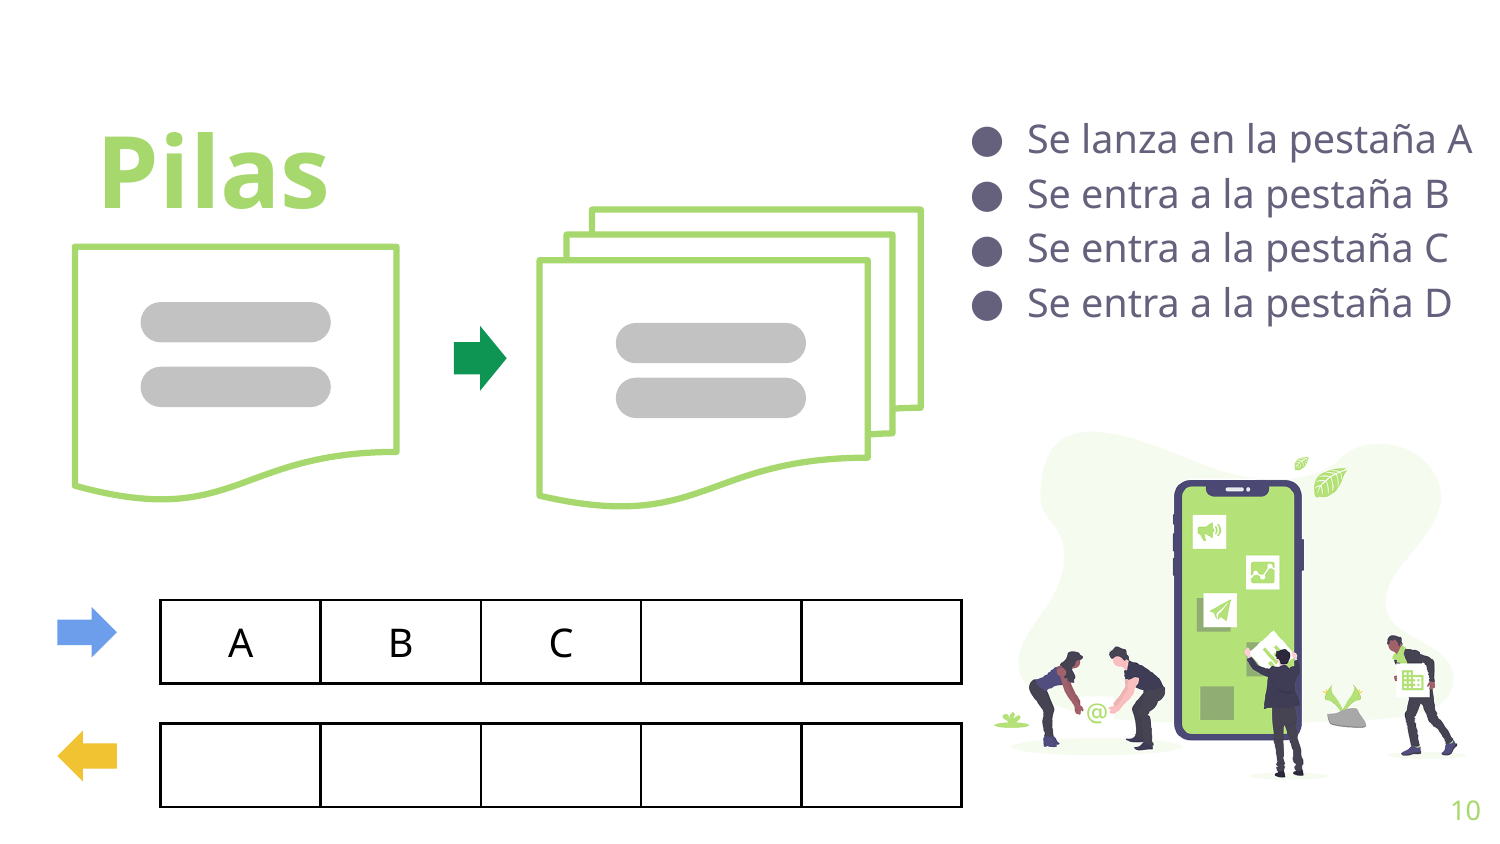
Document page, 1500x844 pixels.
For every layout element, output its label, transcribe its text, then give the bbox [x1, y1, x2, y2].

text_box [74, 246, 397, 500]
table_header . [162, 725, 319, 806]
table_header [482, 725, 640, 806]
table_header [642, 601, 800, 682]
text_box Se lanza en la pestaña A Se entra a la pestaña B Se entra a la pestaña C Se entra a la pestaña D [937, 30, 1500, 432]
table_header B [322, 601, 480, 682]
text_box [57, 730, 117, 782]
text_box [539, 209, 921, 507]
table_header [803, 601, 960, 682]
table_header C [482, 601, 640, 682]
table_header [642, 725, 800, 806]
table_header [803, 725, 960, 806]
text_box [143, 369, 328, 404]
text_box [453, 326, 507, 391]
text_box [143, 305, 328, 340]
picture [994, 431, 1468, 780]
slide_number 10 [1391, 779, 1482, 844]
title Pilas [96, 87, 419, 229]
table_header [322, 725, 480, 806]
text_box [618, 326, 803, 361]
text_box [618, 380, 803, 415]
text_box [57, 607, 117, 658]
table_header A [162, 601, 319, 682]
